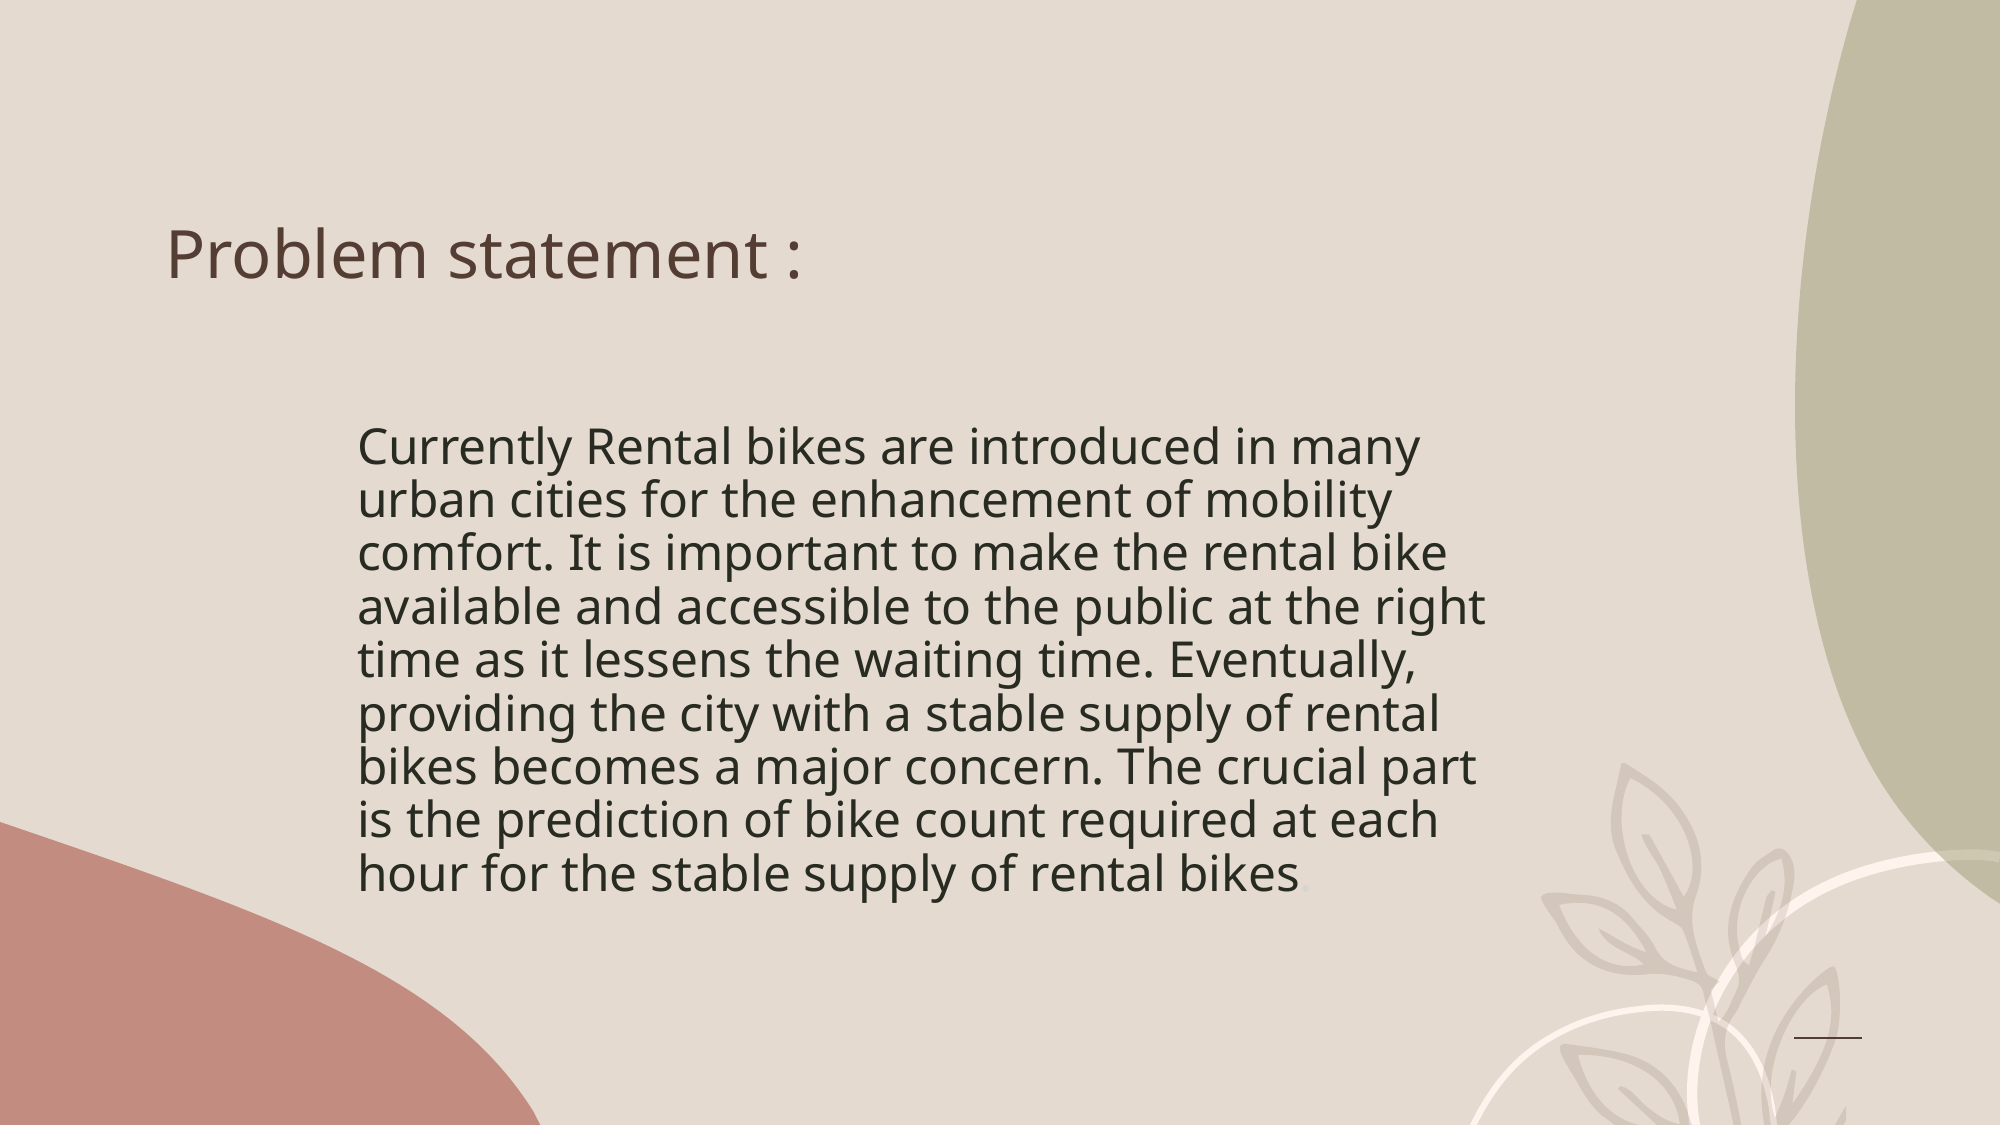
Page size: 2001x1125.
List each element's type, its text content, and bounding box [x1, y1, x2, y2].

title Problem statement : [150, 149, 1386, 300]
list Currently Rental bikes are introduced in many urban cities for the enhancement of mobility comfort. It is important to make the rental bike available and accessible to the public at the right time as it lessens the waiting time. Eventually, providing the city with a stable supply of rental bikes becomes a major concern. The crucial part is the prediction of bike count required at each hour for the stable supply of rental bikes. [342, 413, 1516, 965]
